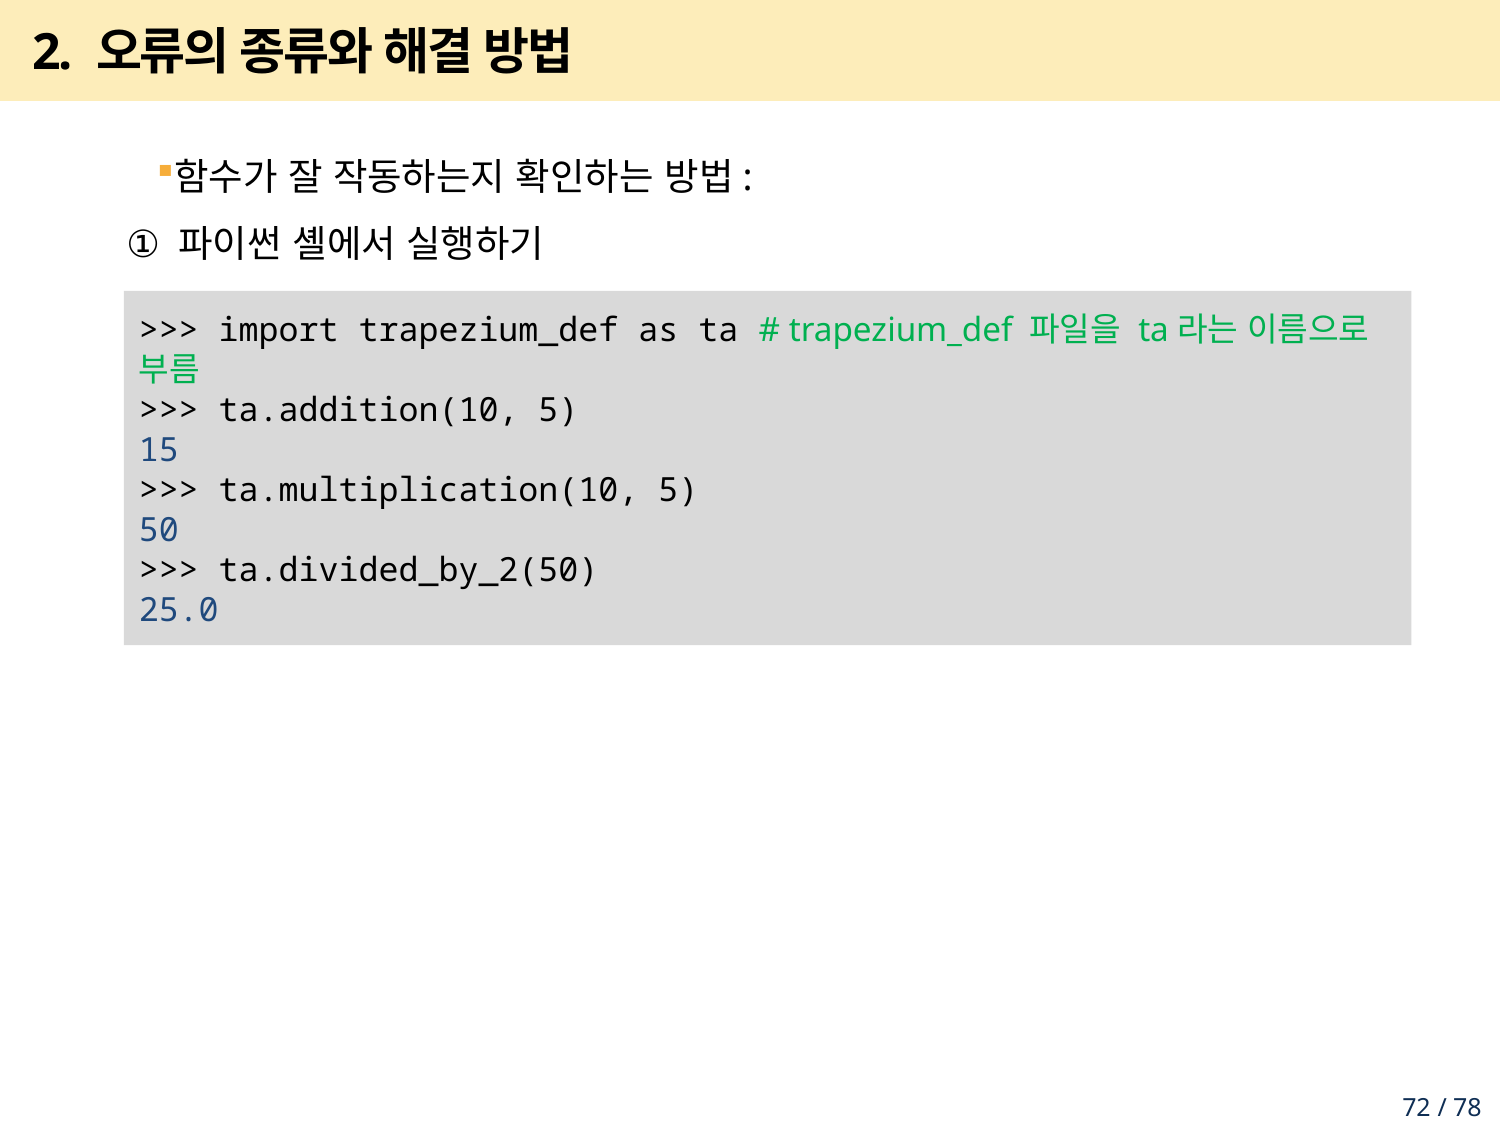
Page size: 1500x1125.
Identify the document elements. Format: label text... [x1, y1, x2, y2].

title 2. 오류의 종류와 해결 방법 [17, 10, 1295, 89]
text_box >>> import trapezium_def as ta # trapezium_def 파일을 ta라는 이름으로 부름 >>> ta.addition(10, 5) 15 >>> ta.multiplication(10, 5) 50 >>> ta.divided_by_2(50) 25.0 [122, 289, 1413, 647]
list 함수가 잘 작동하는지 확인하는 방법: ① 파이썬 셸에서 실행하기 [53, 122, 1425, 1115]
